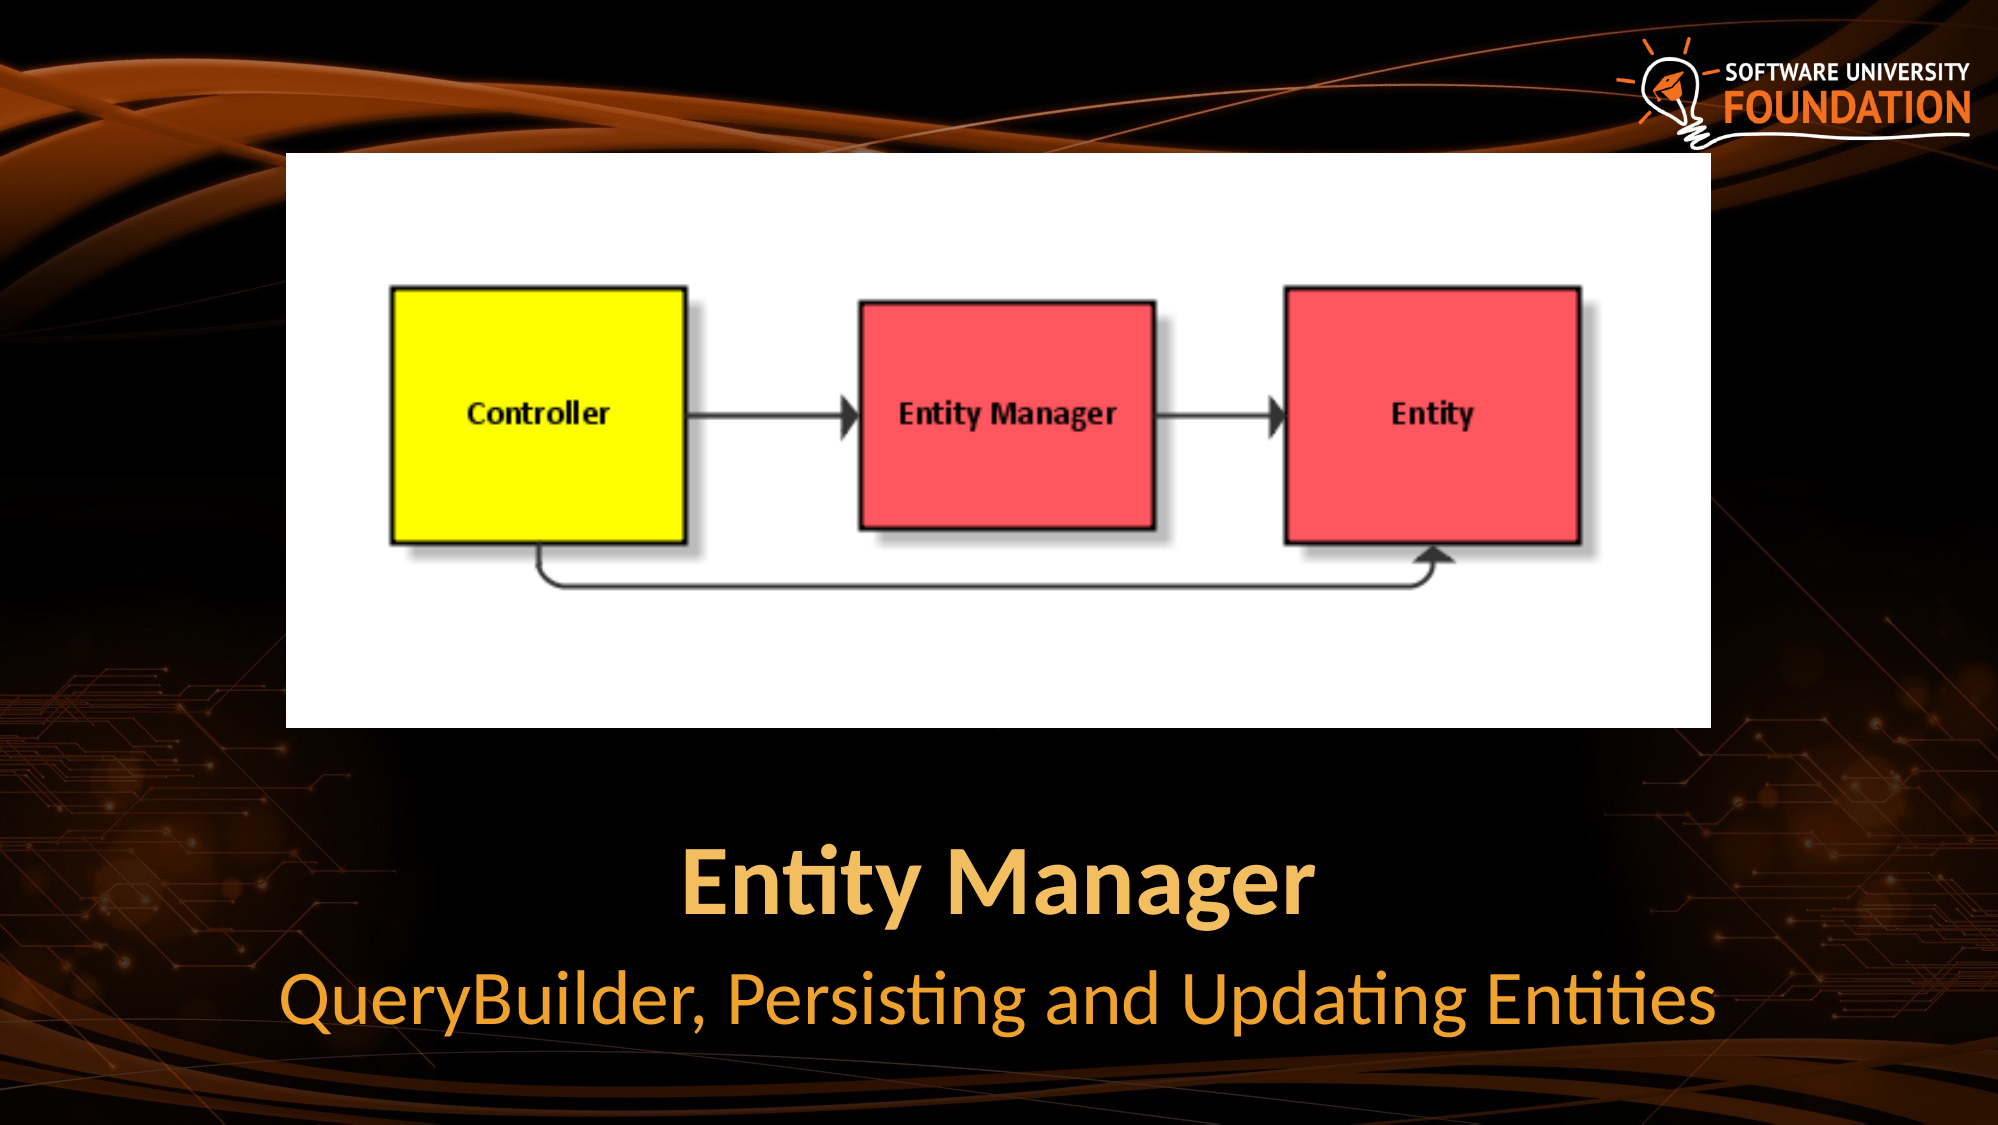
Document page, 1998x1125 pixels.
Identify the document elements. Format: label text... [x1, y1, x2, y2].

picture [0, 0, 1998, 1125]
title Entity Manager [192, 813, 1806, 937]
list QueryBuilder, Persisting and Updating Entities [192, 937, 1806, 1050]
